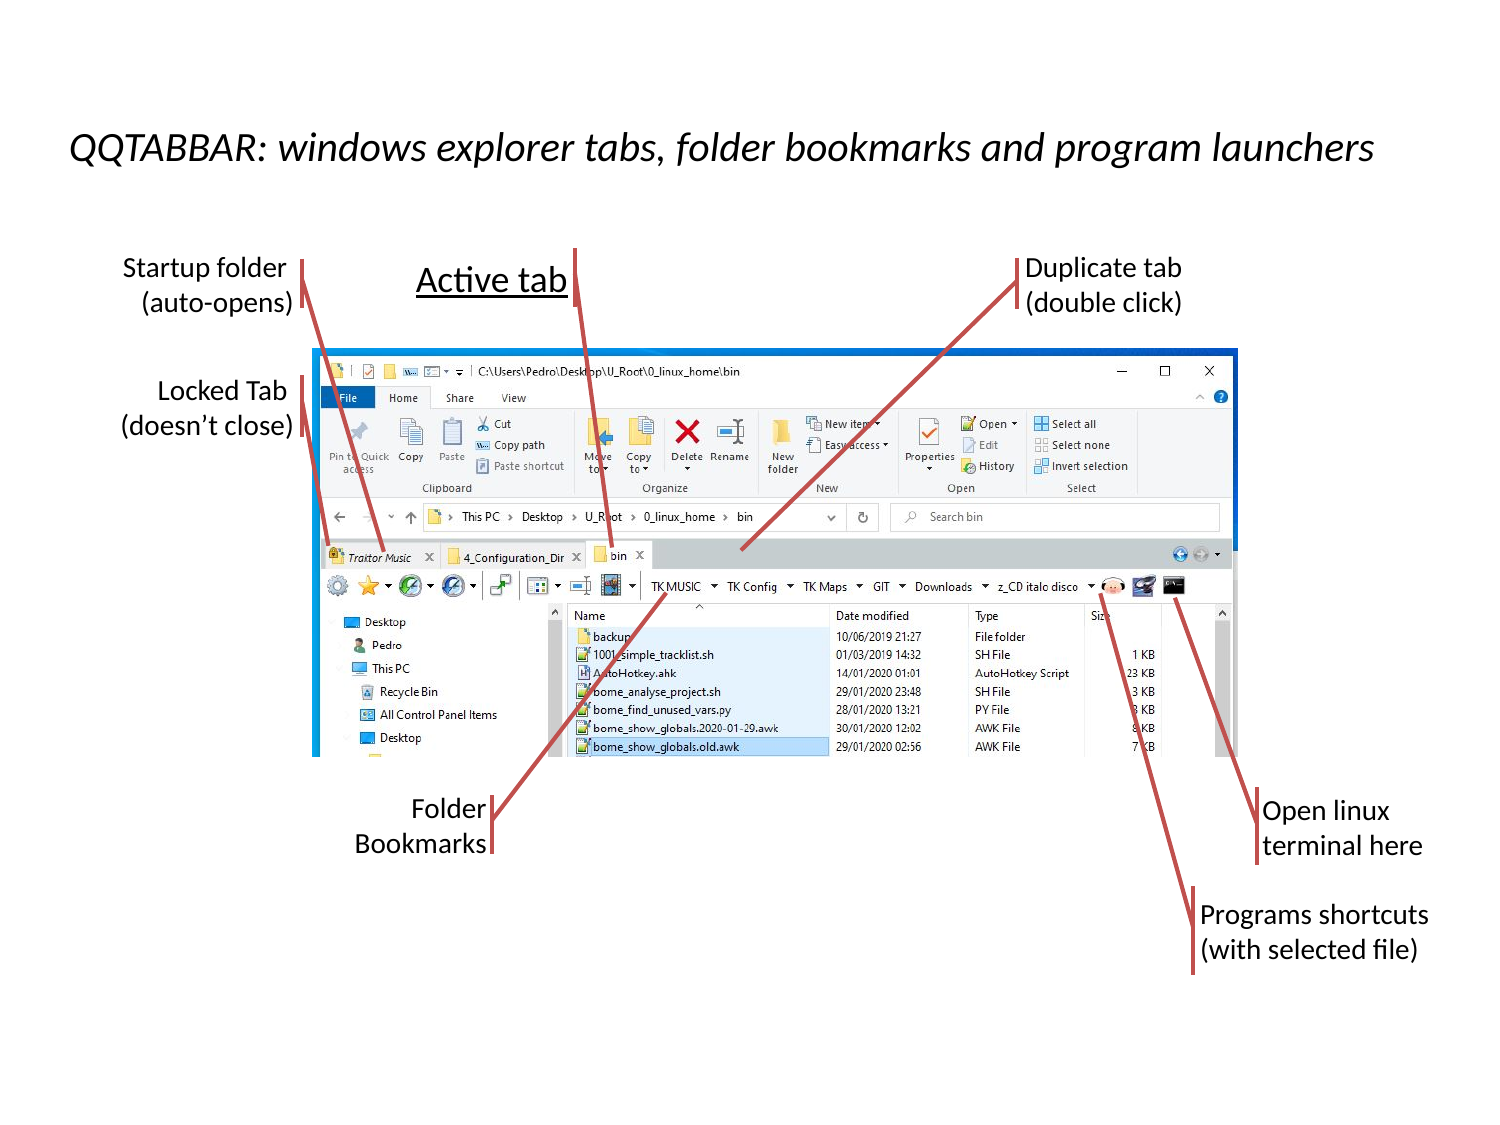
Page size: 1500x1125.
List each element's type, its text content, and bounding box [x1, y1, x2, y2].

text_box Open linux terminal here [1233, 764, 1259, 865]
text_box Duplicate tab (double click) [1025, 258, 1328, 309]
text_box Active tab [572, 248, 587, 346]
text_box Active tab [337, 248, 568, 307]
text_box QQTABBAR: windows explorer tabs, folder bookmarks and program launchers [54, 112, 1391, 178]
text_box Programs shortcuts (with selected file) [1200, 886, 1463, 975]
text_box Programs shortcuts (with selected file) [1146, 766, 1196, 975]
text_box Folder Bookmarks [490, 766, 537, 854]
text_box Open linux terminal here [1262, 787, 1475, 865]
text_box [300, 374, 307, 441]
text_box Startup folder (auto-opens) [300, 258, 325, 346]
text_box Folder Bookmarks [325, 795, 487, 854]
text_box Startup folder (auto-opens) [25, 259, 294, 308]
text_box Locked Tab (doesn’t close) [25, 375, 294, 437]
text_box Duplicate tab (double click) [947, 257, 1019, 346]
picture [312, 347, 1238, 757]
